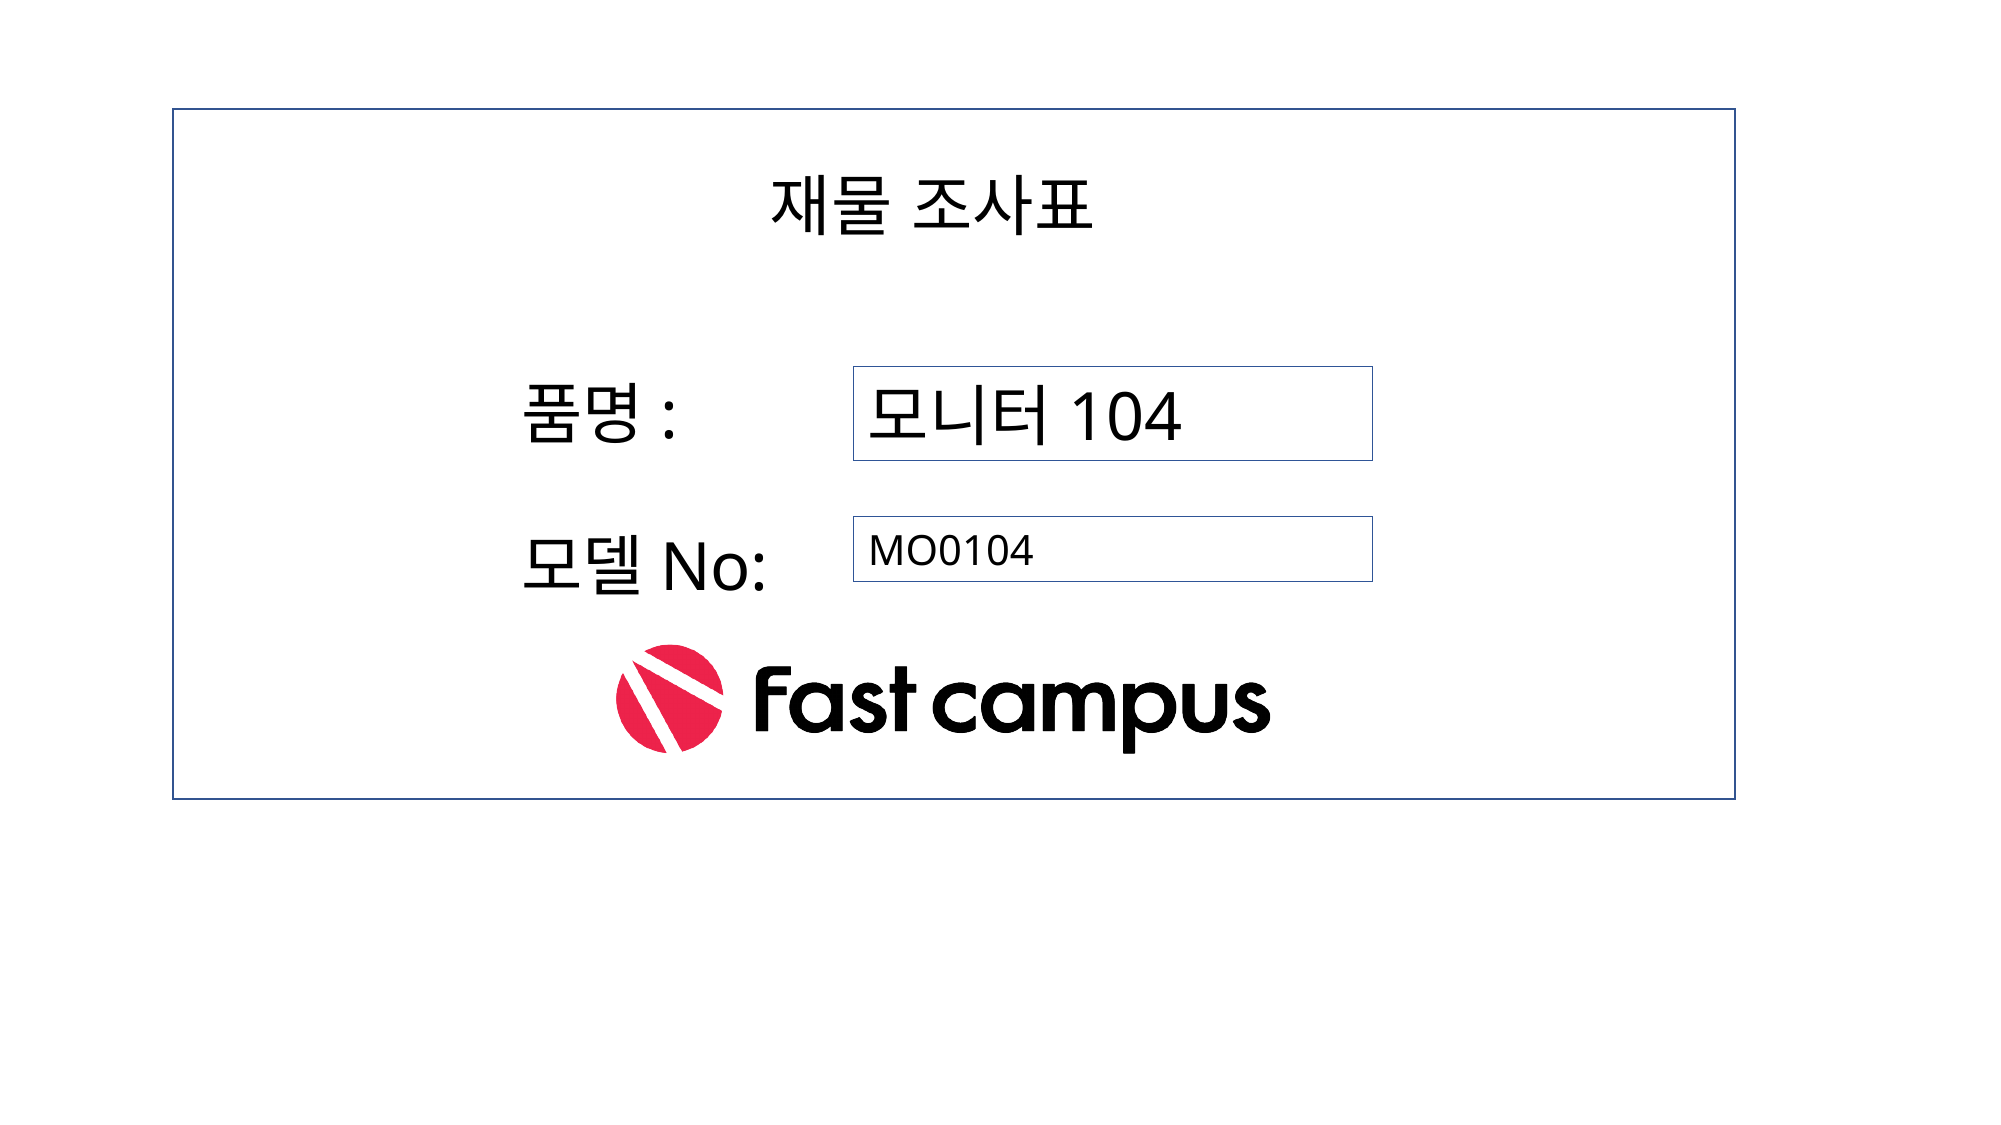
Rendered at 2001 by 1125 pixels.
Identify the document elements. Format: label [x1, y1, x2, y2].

picture [607, 635, 1279, 763]
text_box [172, 108, 1736, 800]
